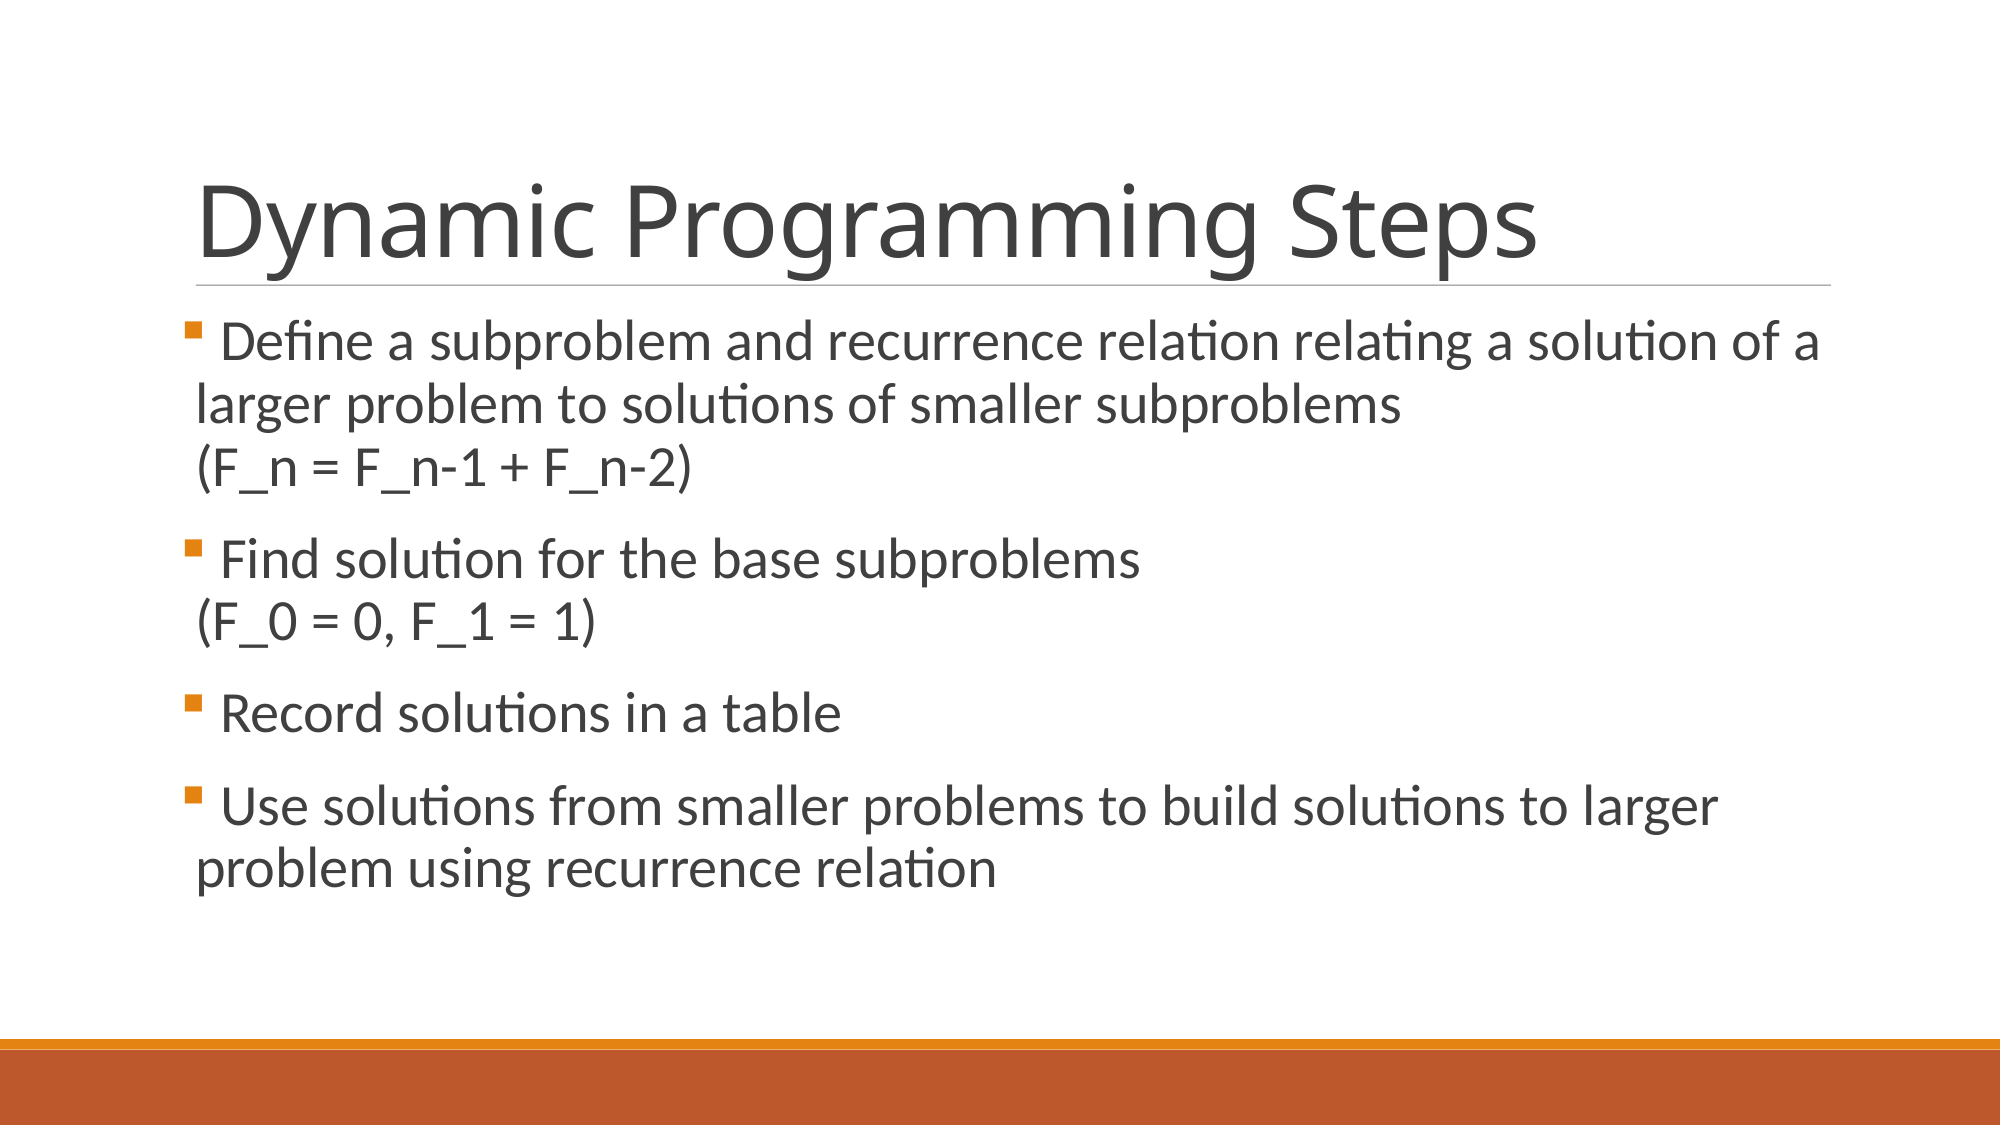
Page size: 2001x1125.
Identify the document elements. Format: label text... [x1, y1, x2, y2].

text_box Define a subproblem and recurrence relation relating a solution of a larger problem to solutions of smaller subproblems (F_n = F_n-1 + F_n-2) Find solution for the base subproblems (F_0 = 0, F_1 = 1) Record solutions in a table Use solutions from smaller problems to build solutions to larger problem using recurrence relation [180, 302, 1830, 963]
text_box Dynamic Programming Steps [180, 47, 1830, 285]
